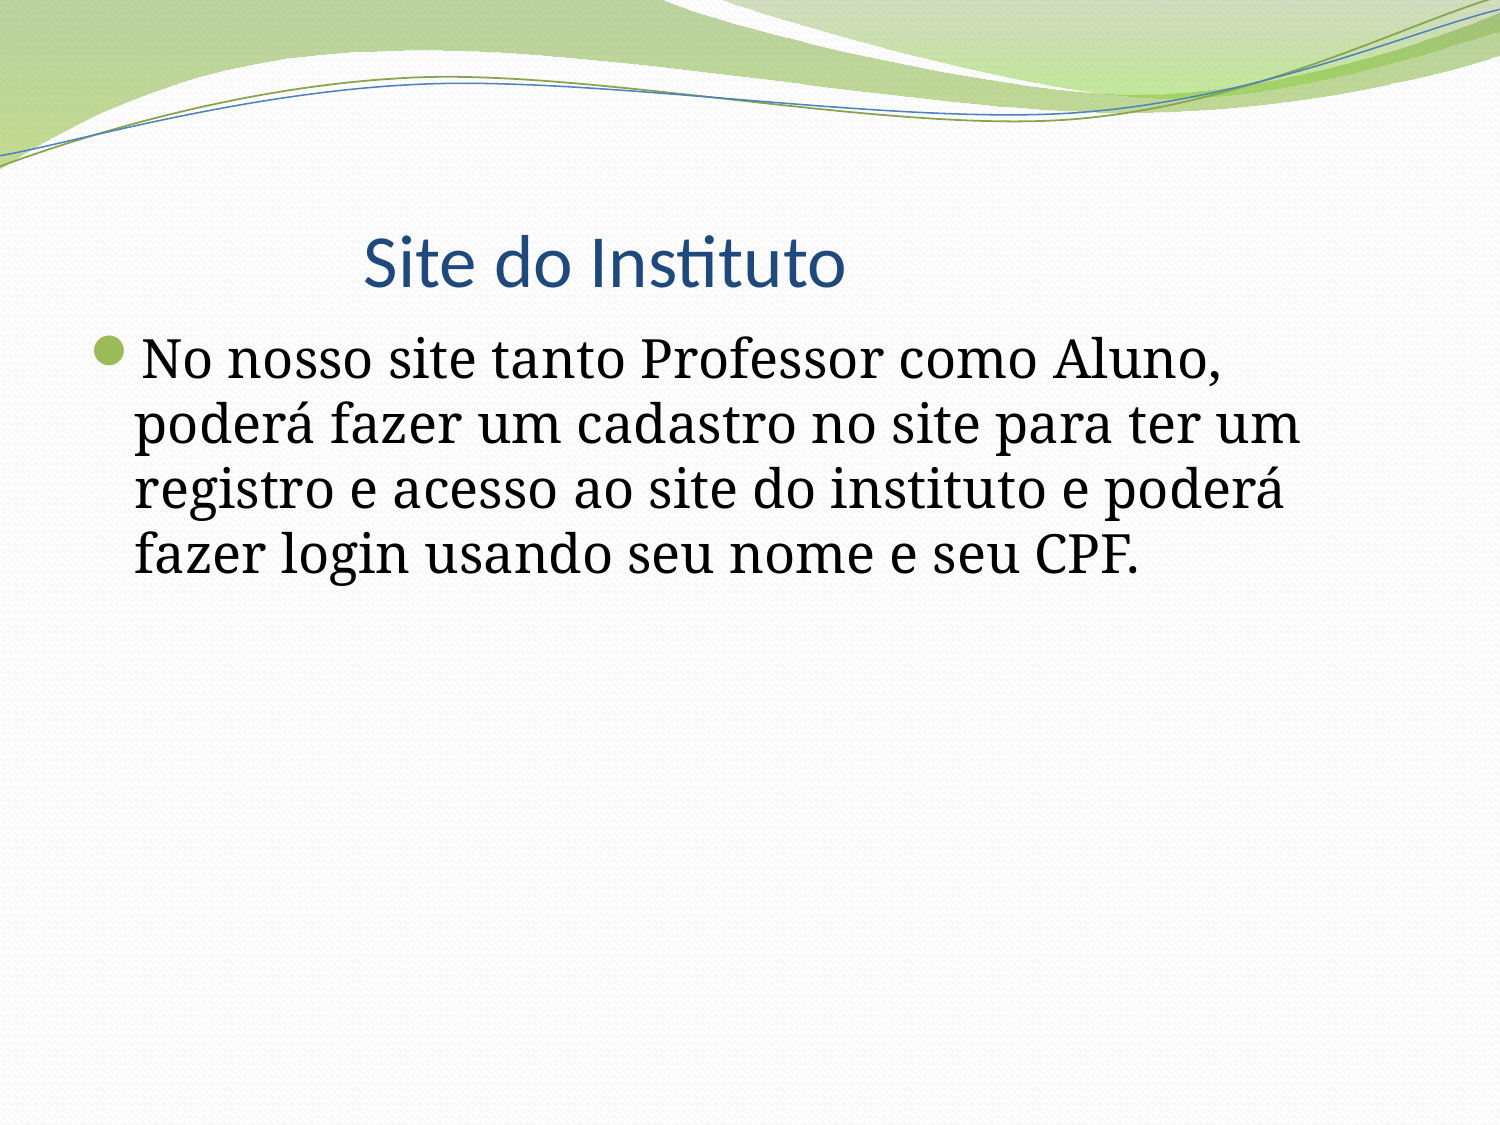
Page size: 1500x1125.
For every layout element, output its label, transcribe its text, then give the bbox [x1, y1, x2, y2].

list No nosso site tanto Professor como Aluno, poderá fazer um cadastro no site para ter um registro e acesso ao site do instituto e poderá fazer login usando seu nome e seu CPF. [75, 317, 1425, 1038]
title Site do Instituto [75, 115, 1425, 303]
